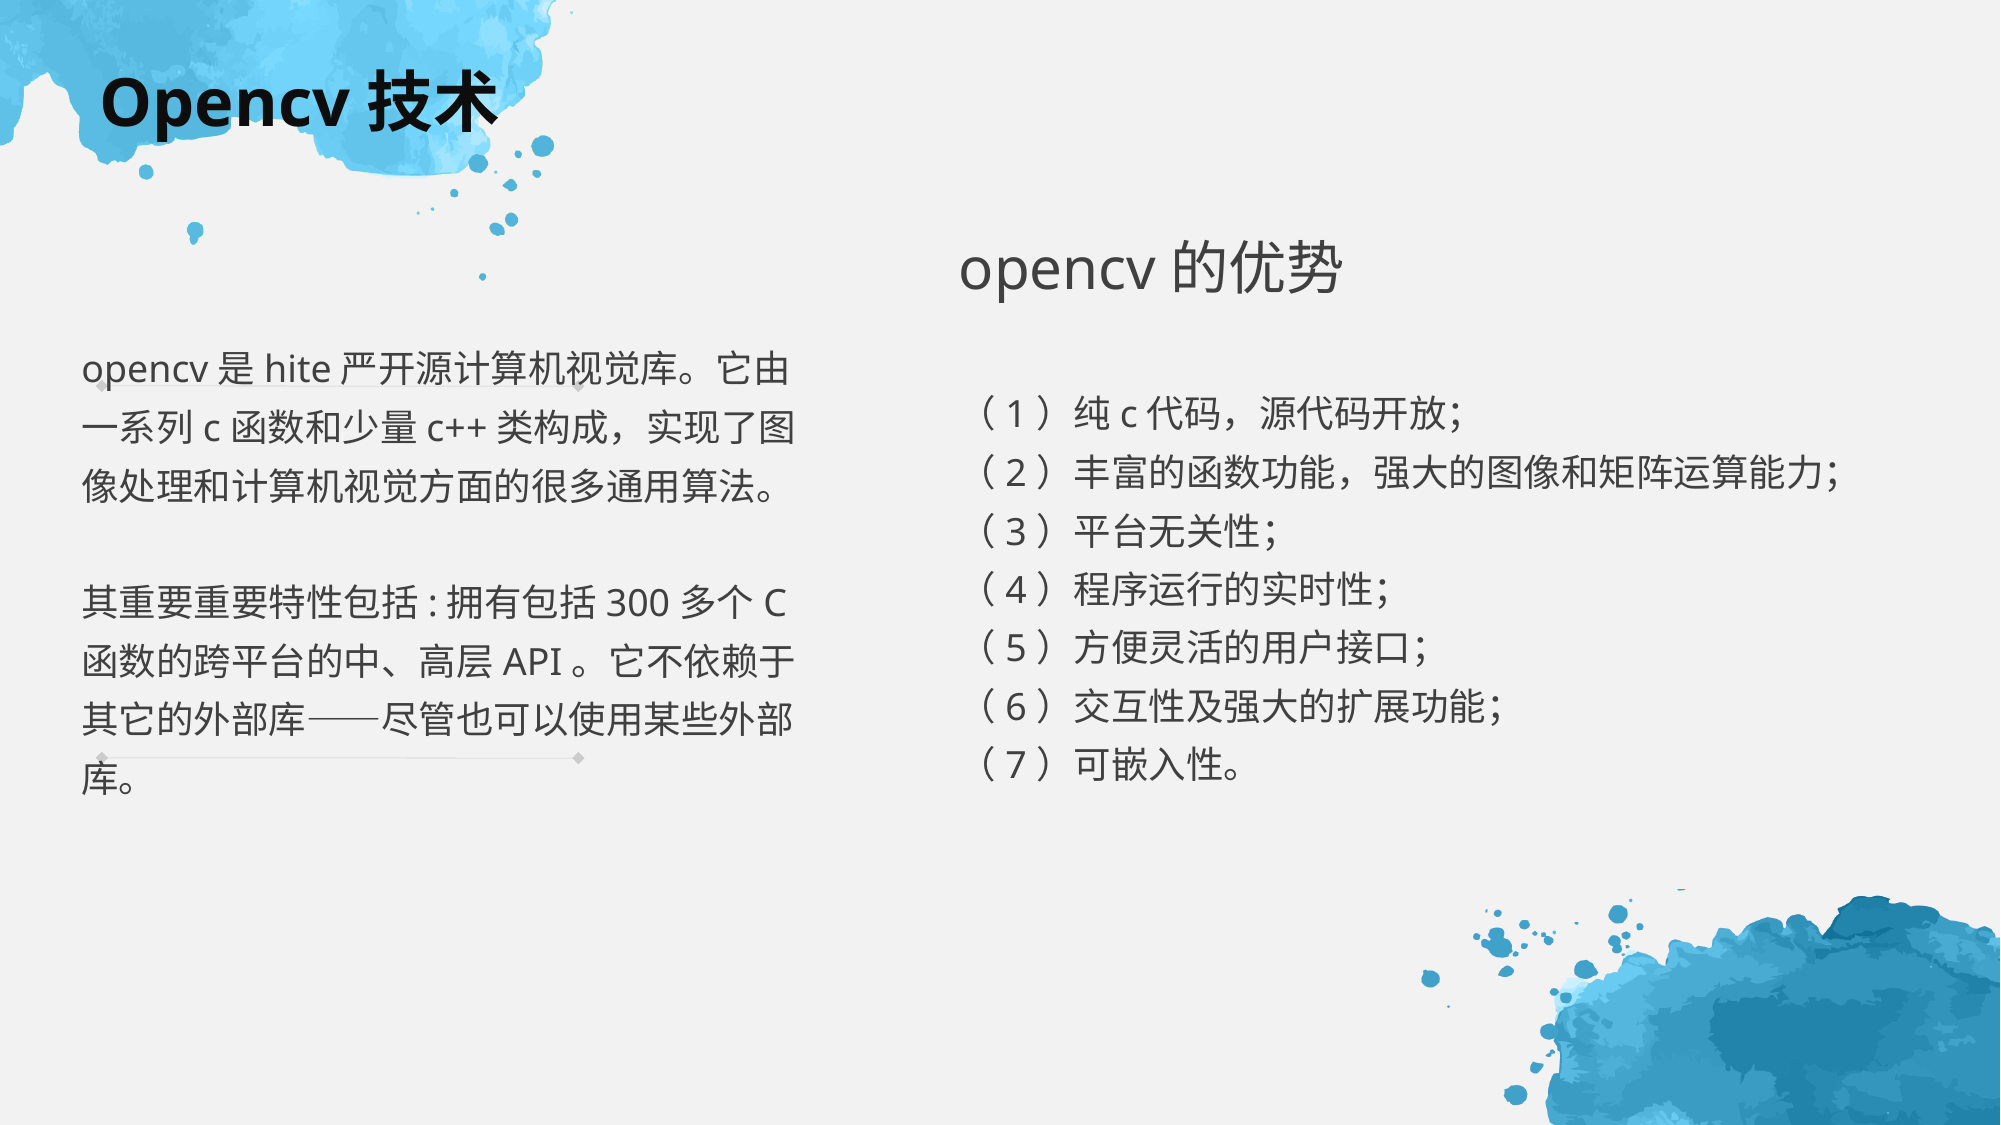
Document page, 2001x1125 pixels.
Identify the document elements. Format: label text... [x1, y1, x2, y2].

picture [0, 0, 588, 294]
text_box opencv是hite严开源计算机视觉库。它由一系列c函数和少量c++类构成，实现了图像处理和计算机视觉方面的很多通用算法。 其重要重要特性包括:拥有包括300多个C函数的跨平台的中、高层API。它不依赖于其它的外部库——尽管也可以使用某些外部库。 [66, 324, 830, 808]
text_box （1）纯c代码，源代码开放； （2）丰富的函数功能，强大的图像和矩阵运算能力； （3）平台无关性； （4）程序运行的实时性； （5）方便灵活的用户接口； （6）交互性及强大的扩展功能； （7）可嵌入性。 [943, 324, 1858, 794]
text_box opencv的优势 [944, 202, 1372, 309]
picture [1412, 889, 2000, 1125]
